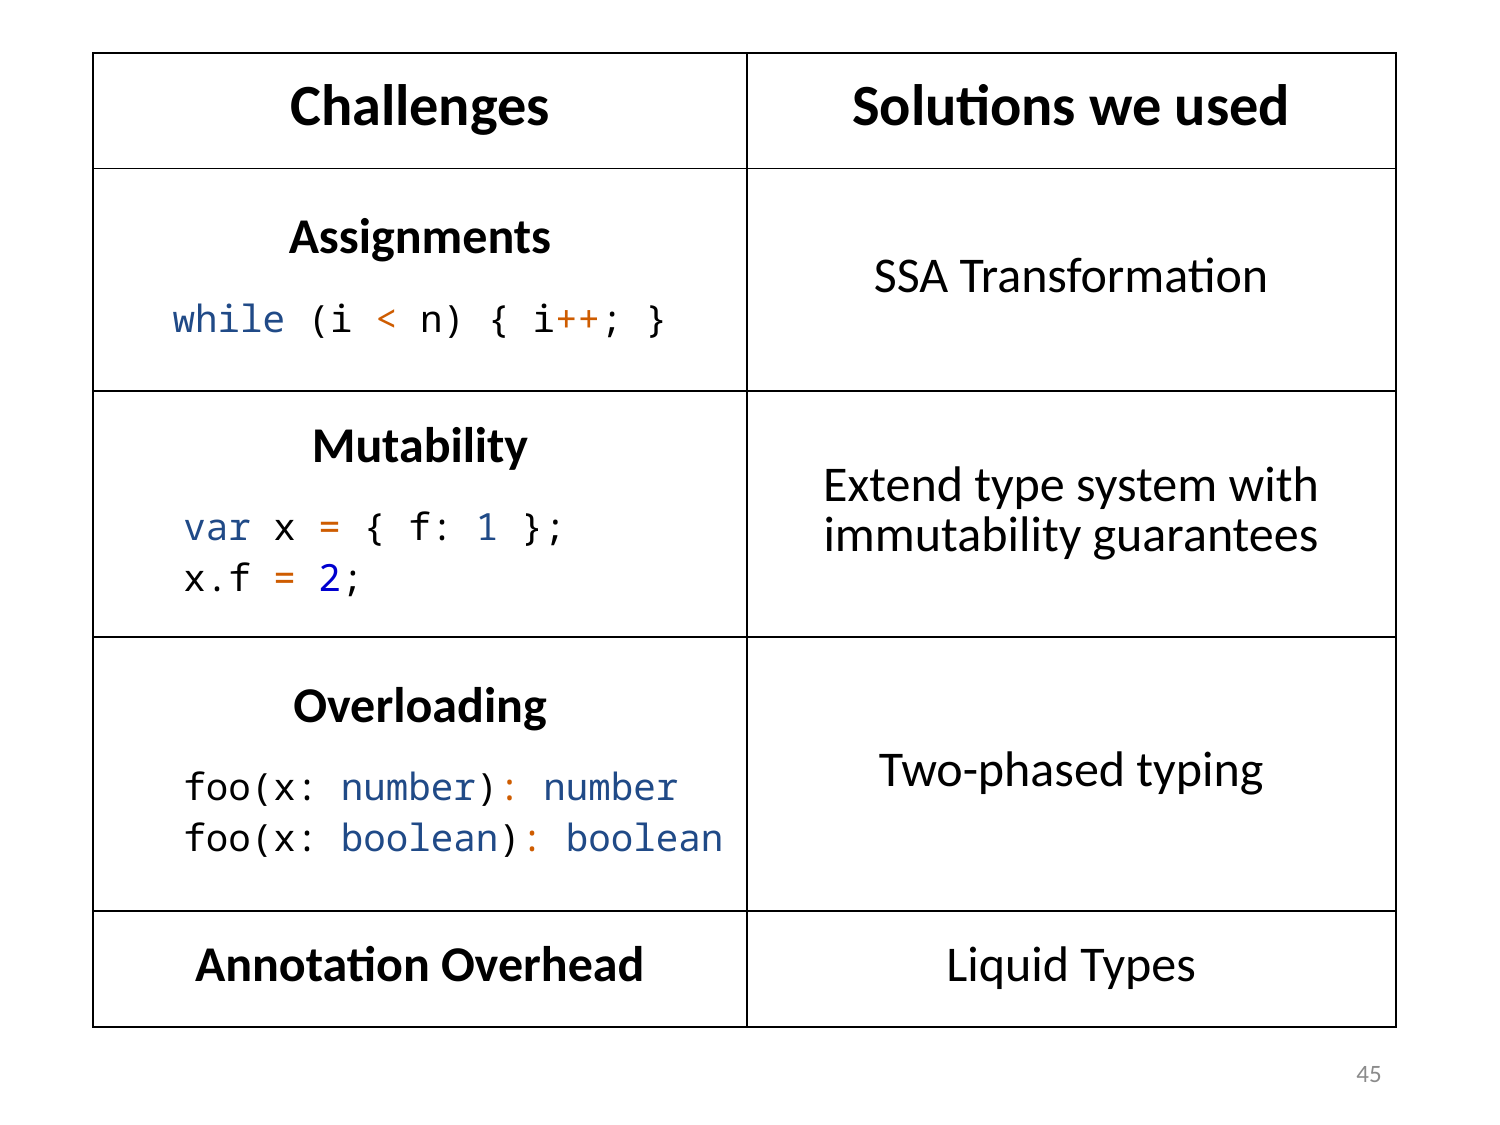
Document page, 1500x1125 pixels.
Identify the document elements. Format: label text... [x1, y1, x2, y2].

table_cell Two-phased typing [748, 638, 1395, 910]
table_cell Overloading foo(x: number): number foo(x: boolean): boolean [94, 638, 746, 910]
table_cell SSA Transformation [748, 169, 1395, 390]
table_cell Assignments while (i < n) { i++; } [94, 169, 746, 390]
table_header Solutions we used [748, 54, 1395, 168]
slide_number 45 [1059, 1042, 1397, 1103]
table_header Challenges [94, 54, 746, 168]
table_cell Liquid Types [748, 912, 1395, 1026]
table_cell Annotation Overhead [94, 912, 746, 1026]
table_cell Mutability var x = { f: 1 }; x.f = 2; [94, 392, 746, 636]
table_cell Extend type system with immutability guarantees [748, 392, 1395, 636]
